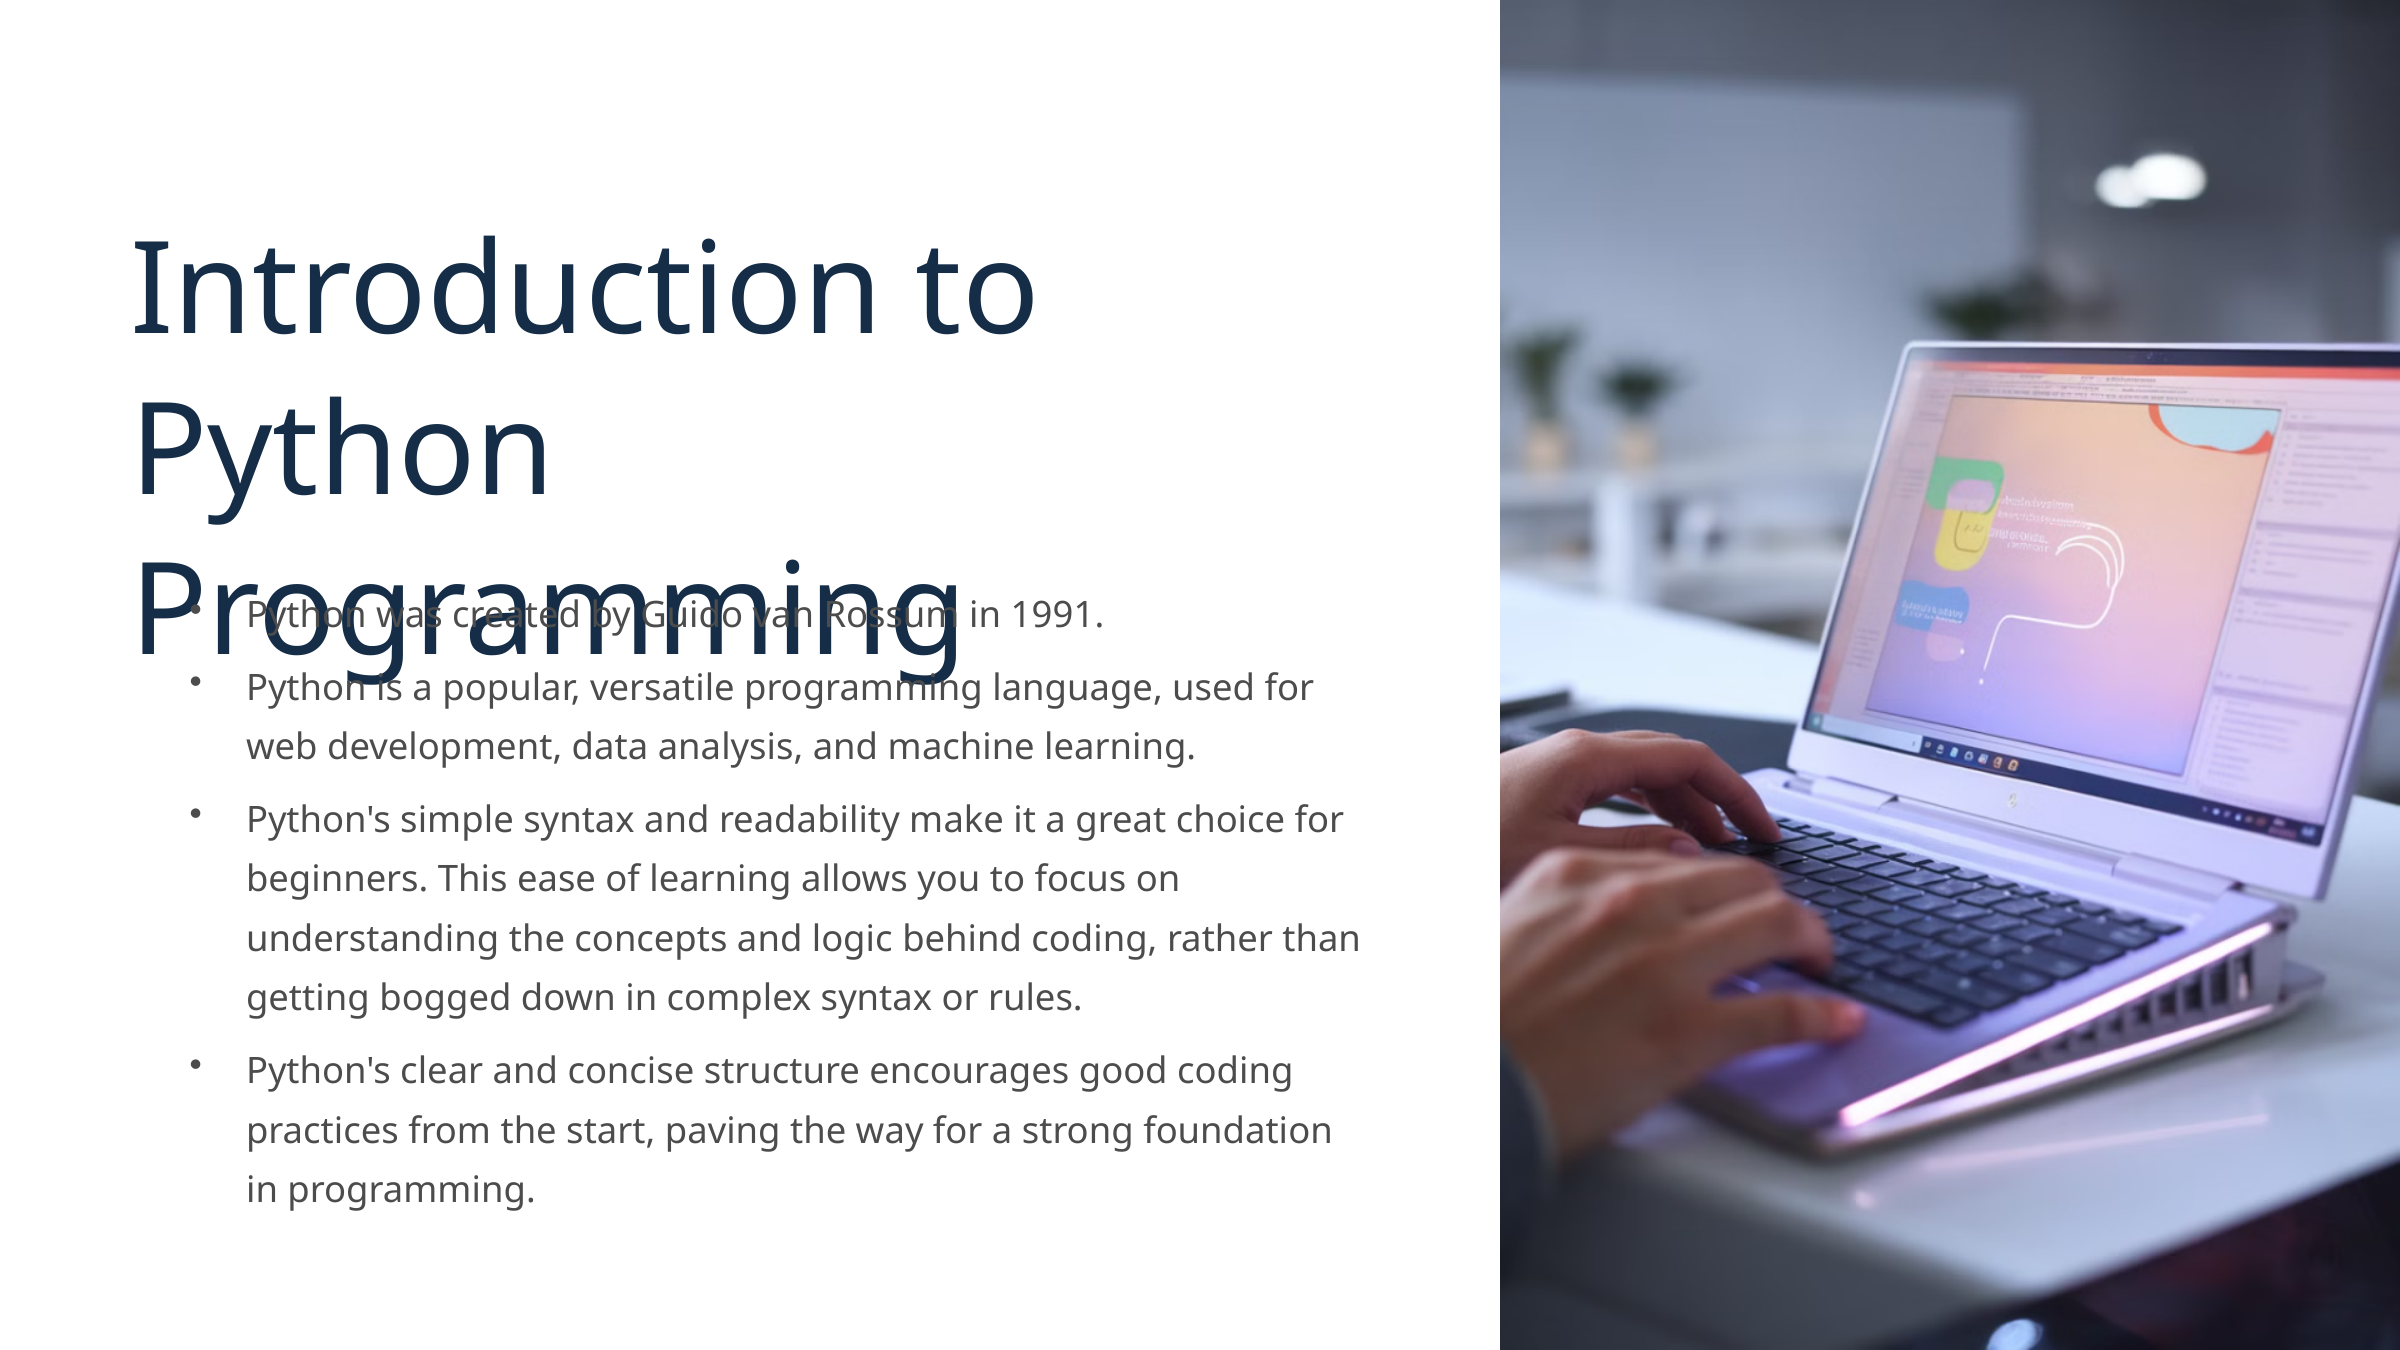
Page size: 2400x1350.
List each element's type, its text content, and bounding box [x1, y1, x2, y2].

text_box Python's clear and concise structure encourages good coding practices from the start, paving the way for a strong foundation in programming. [189, 1031, 1370, 1151]
text_box Python was created by Guido van Rossum in 1991. [189, 575, 1370, 636]
text_box Introduction to Python Programming [130, 199, 1370, 521]
text_box Python is a popular, versatile programming language, used for web development, data analysis, and machine learning. [189, 648, 1370, 768]
picture [1499, 0, 2400, 1350]
text_box Python's simple syntax and readability make it a great choice for beginners. This ease of learning allows you to focus on understanding the concepts and logic behind coding, rather than getting bogged down in complex syntax or rules. [189, 780, 1370, 1019]
